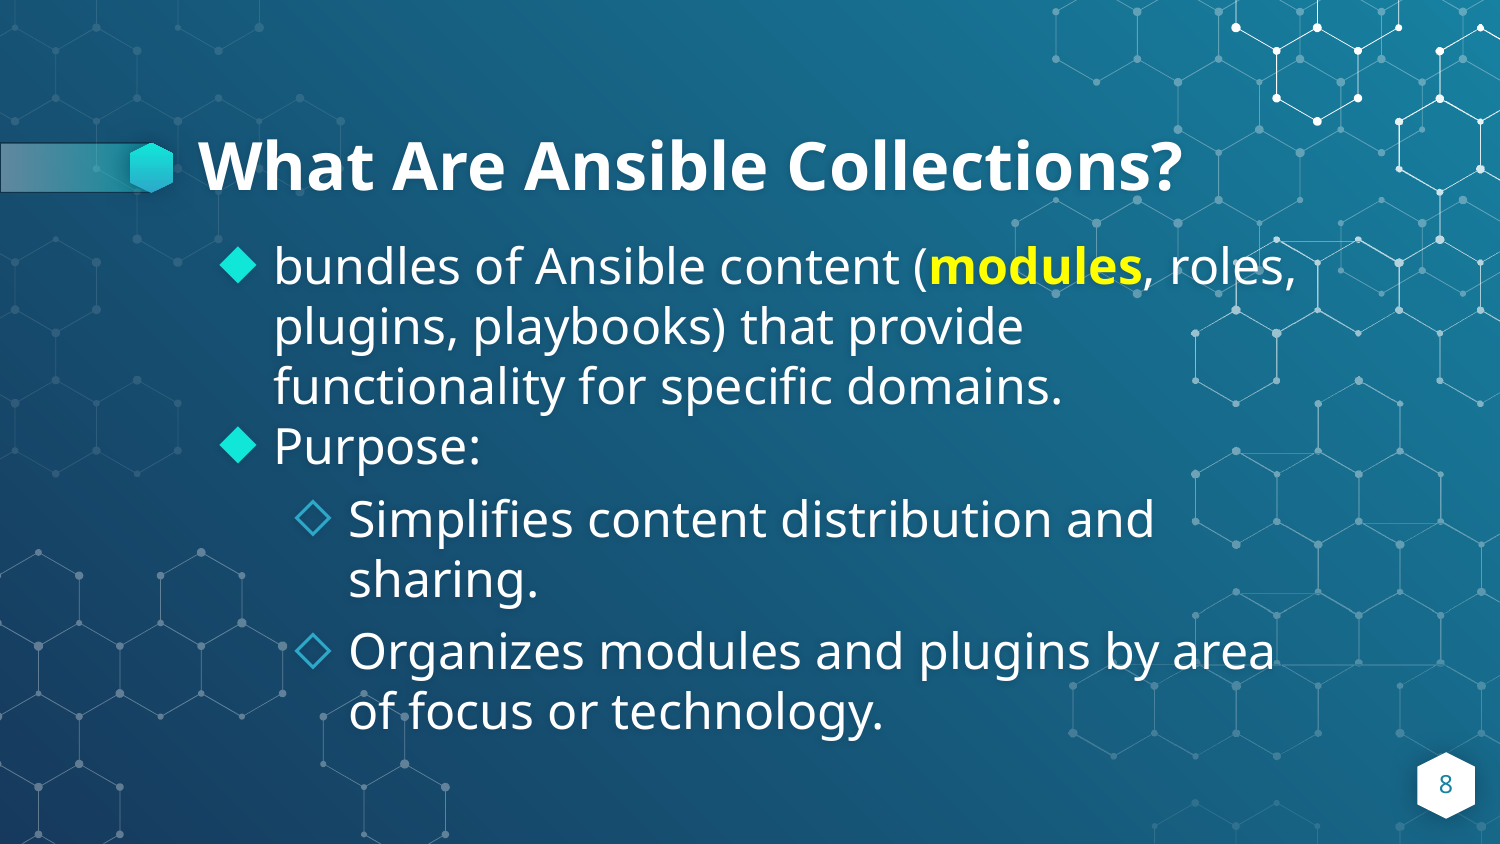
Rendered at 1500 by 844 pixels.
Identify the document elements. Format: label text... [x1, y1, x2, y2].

list bundles of Ansible content (modules, roles, plugins, playbooks) that provide functionality for specific domains. Purpose: Simplifies content distribution and sharing. Organizes modules and plugins by area of focus or technology. [198, 234, 1302, 733]
title What Are Ansible Collections? [198, 140, 1302, 198]
slide_number 8 [1417, 752, 1475, 819]
